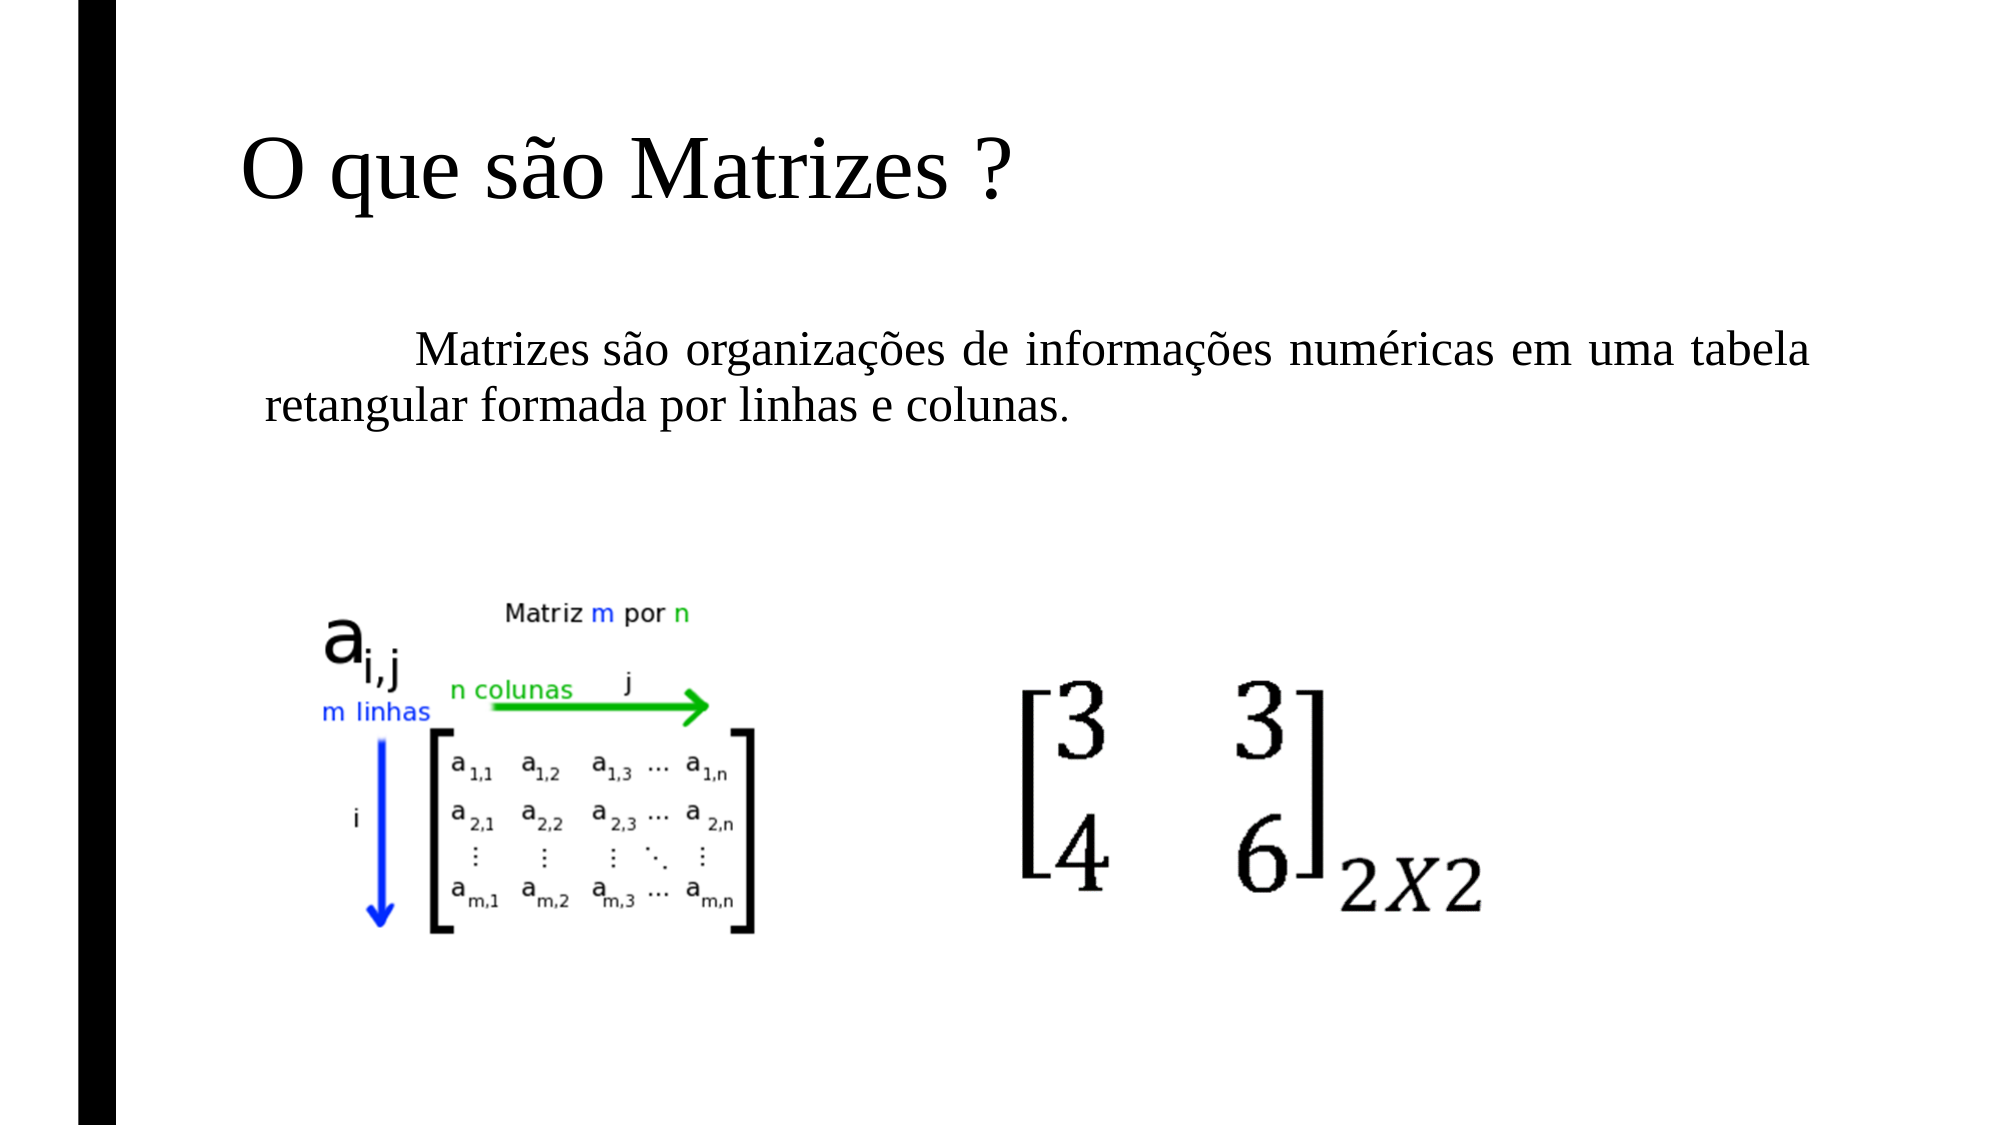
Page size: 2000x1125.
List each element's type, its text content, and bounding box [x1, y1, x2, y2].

picture [999, 662, 1503, 930]
picture [290, 586, 820, 979]
title O que são Matrizes ? [224, 112, 1800, 357]
list Matrizes são organizações de informações numéricas em uma tabela retangular formada por linhas e colunas. [249, 312, 1827, 1013]
